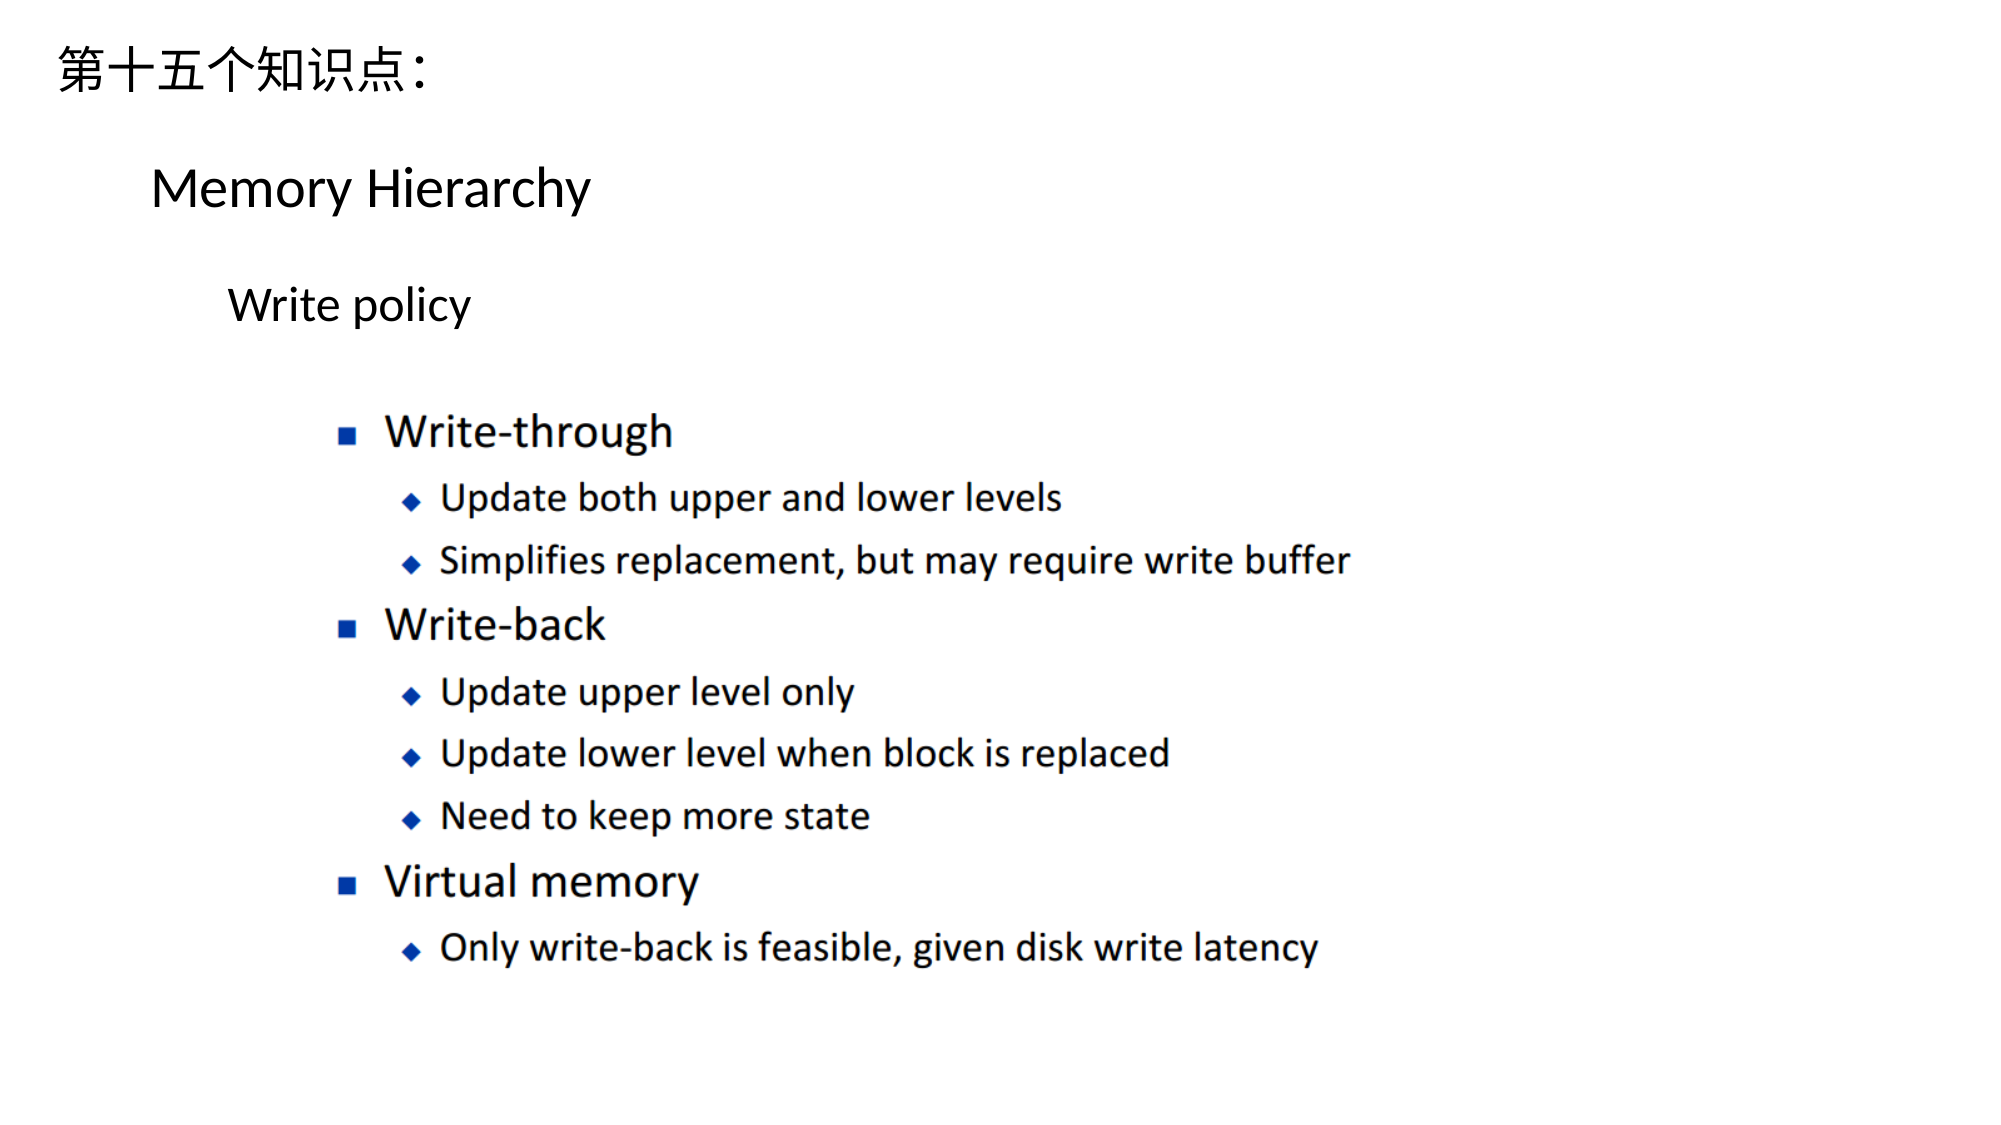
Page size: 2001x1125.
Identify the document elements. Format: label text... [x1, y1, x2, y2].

text_box Write policy [212, 263, 632, 339]
picture [330, 407, 1390, 1007]
text_box 第十五个知识点： [42, 31, 619, 107]
text_box Memory Hierarchy [135, 141, 1498, 226]
